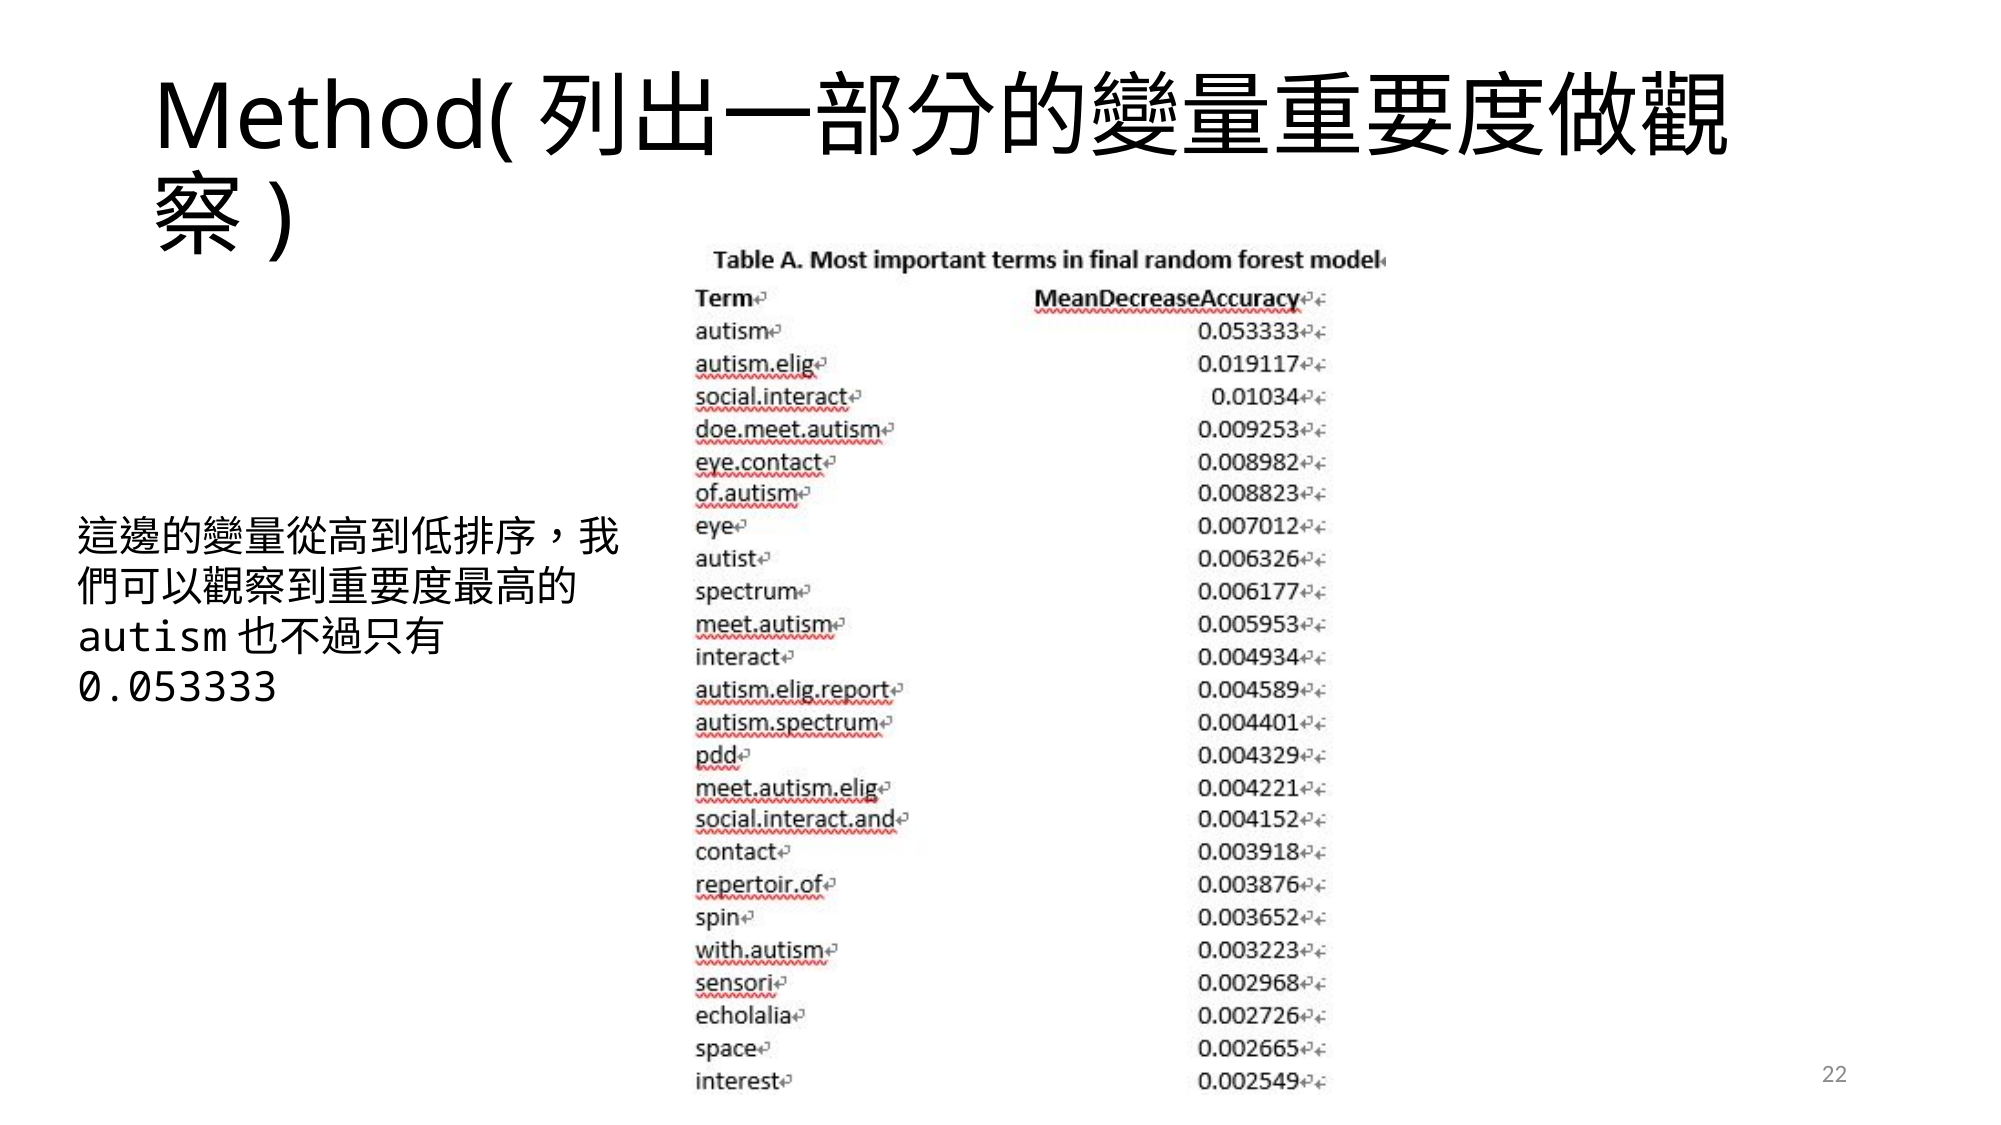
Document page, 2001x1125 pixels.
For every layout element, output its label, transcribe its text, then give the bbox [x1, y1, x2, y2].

title Method(列出一部分的變量重要度做觀察) [137, 59, 1863, 278]
text_box 這邊的變量從高到低排序，我們可以觀察到重要度最高的autism也不過只有0.053333 [62, 502, 646, 717]
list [692, 243, 1386, 1095]
slide_number 22 [1412, 1042, 1863, 1103]
